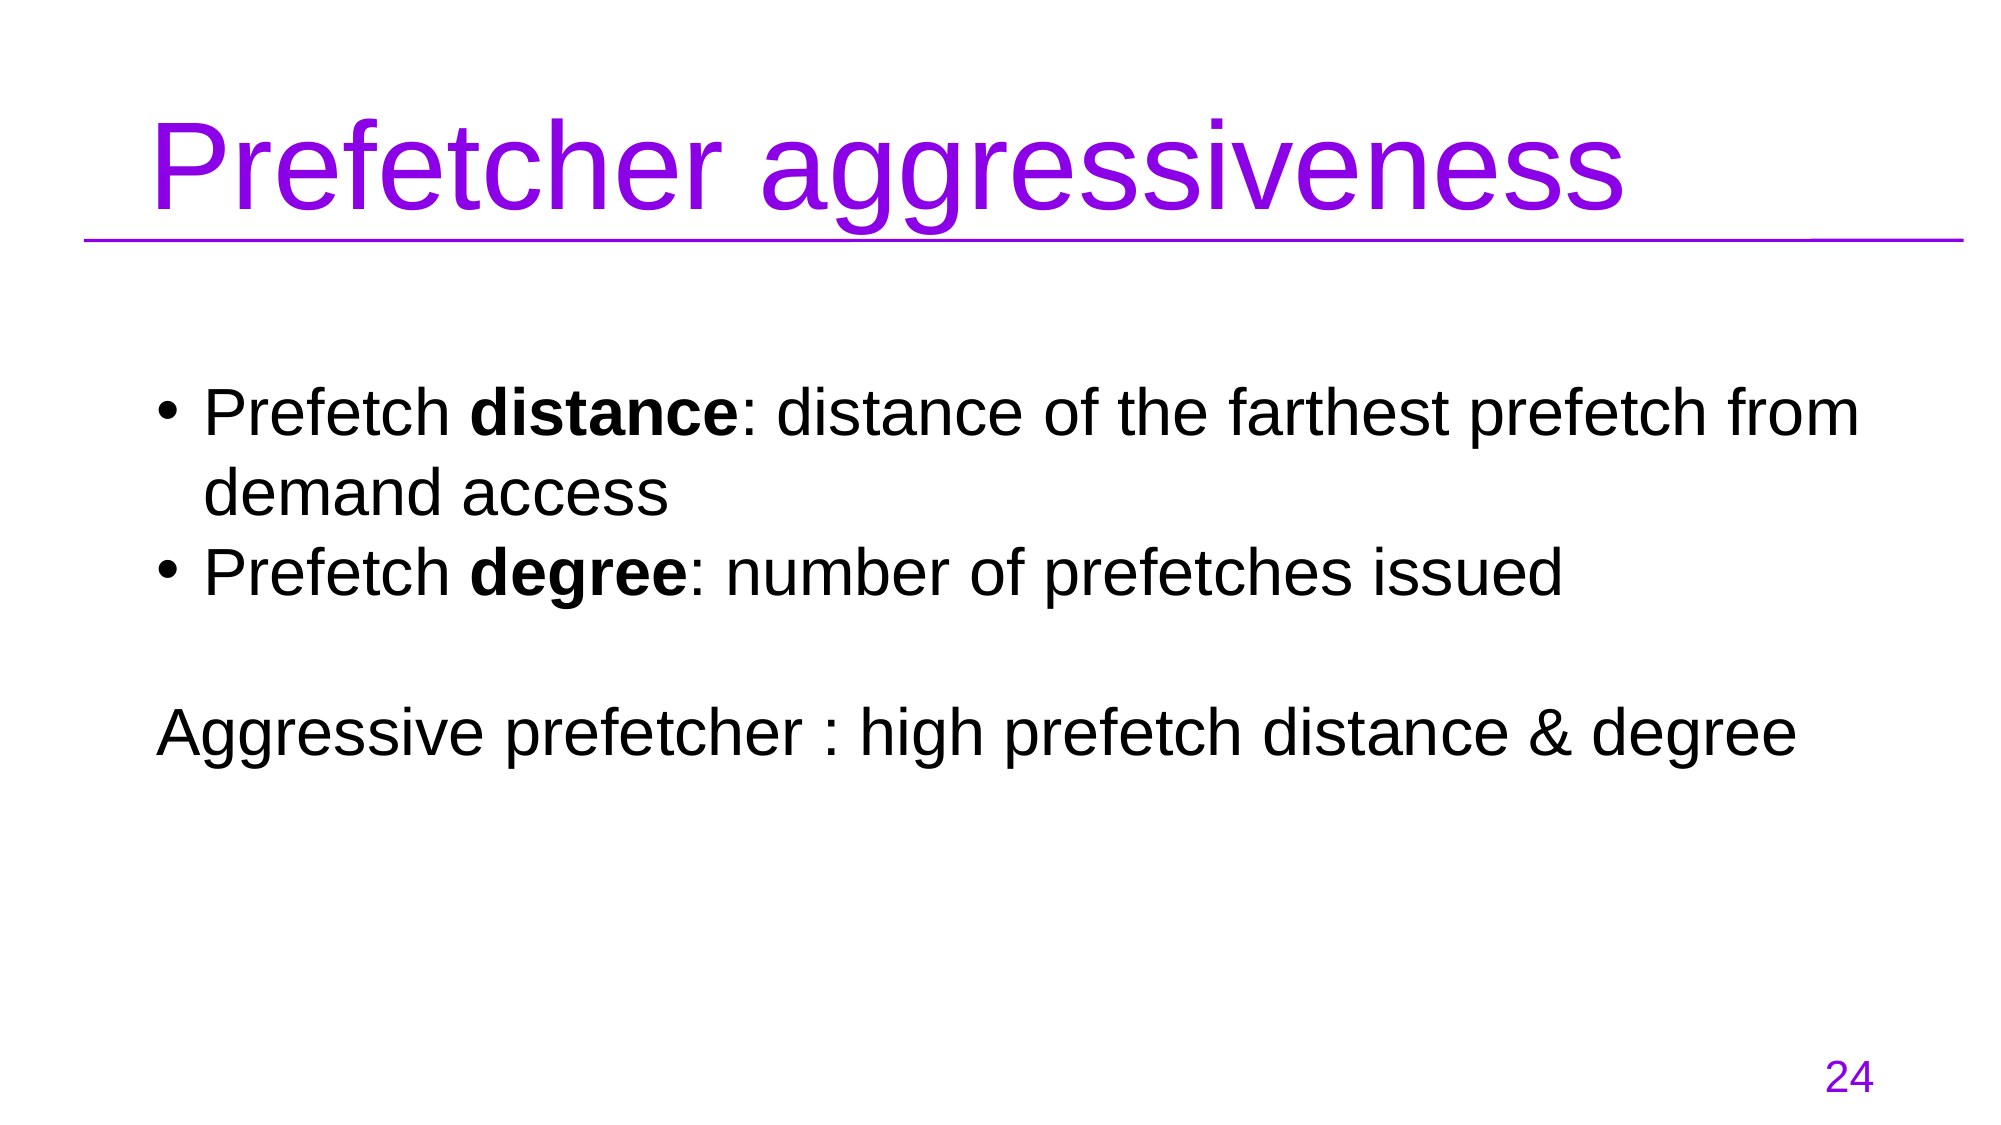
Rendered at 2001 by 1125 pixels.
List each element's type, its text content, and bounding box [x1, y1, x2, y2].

text_box [161, 320, 1948, 933]
text_box Prefetch distance: distance of the farthest prefetch from demand access Prefetch degree: number of prefetches issued Aggressive prefetcher : high prefetch distance & degree [130, 290, 1917, 848]
slide_number 24 [1765, 1031, 1893, 1118]
title Prefetcher aggressiveness [130, 66, 1808, 193]
